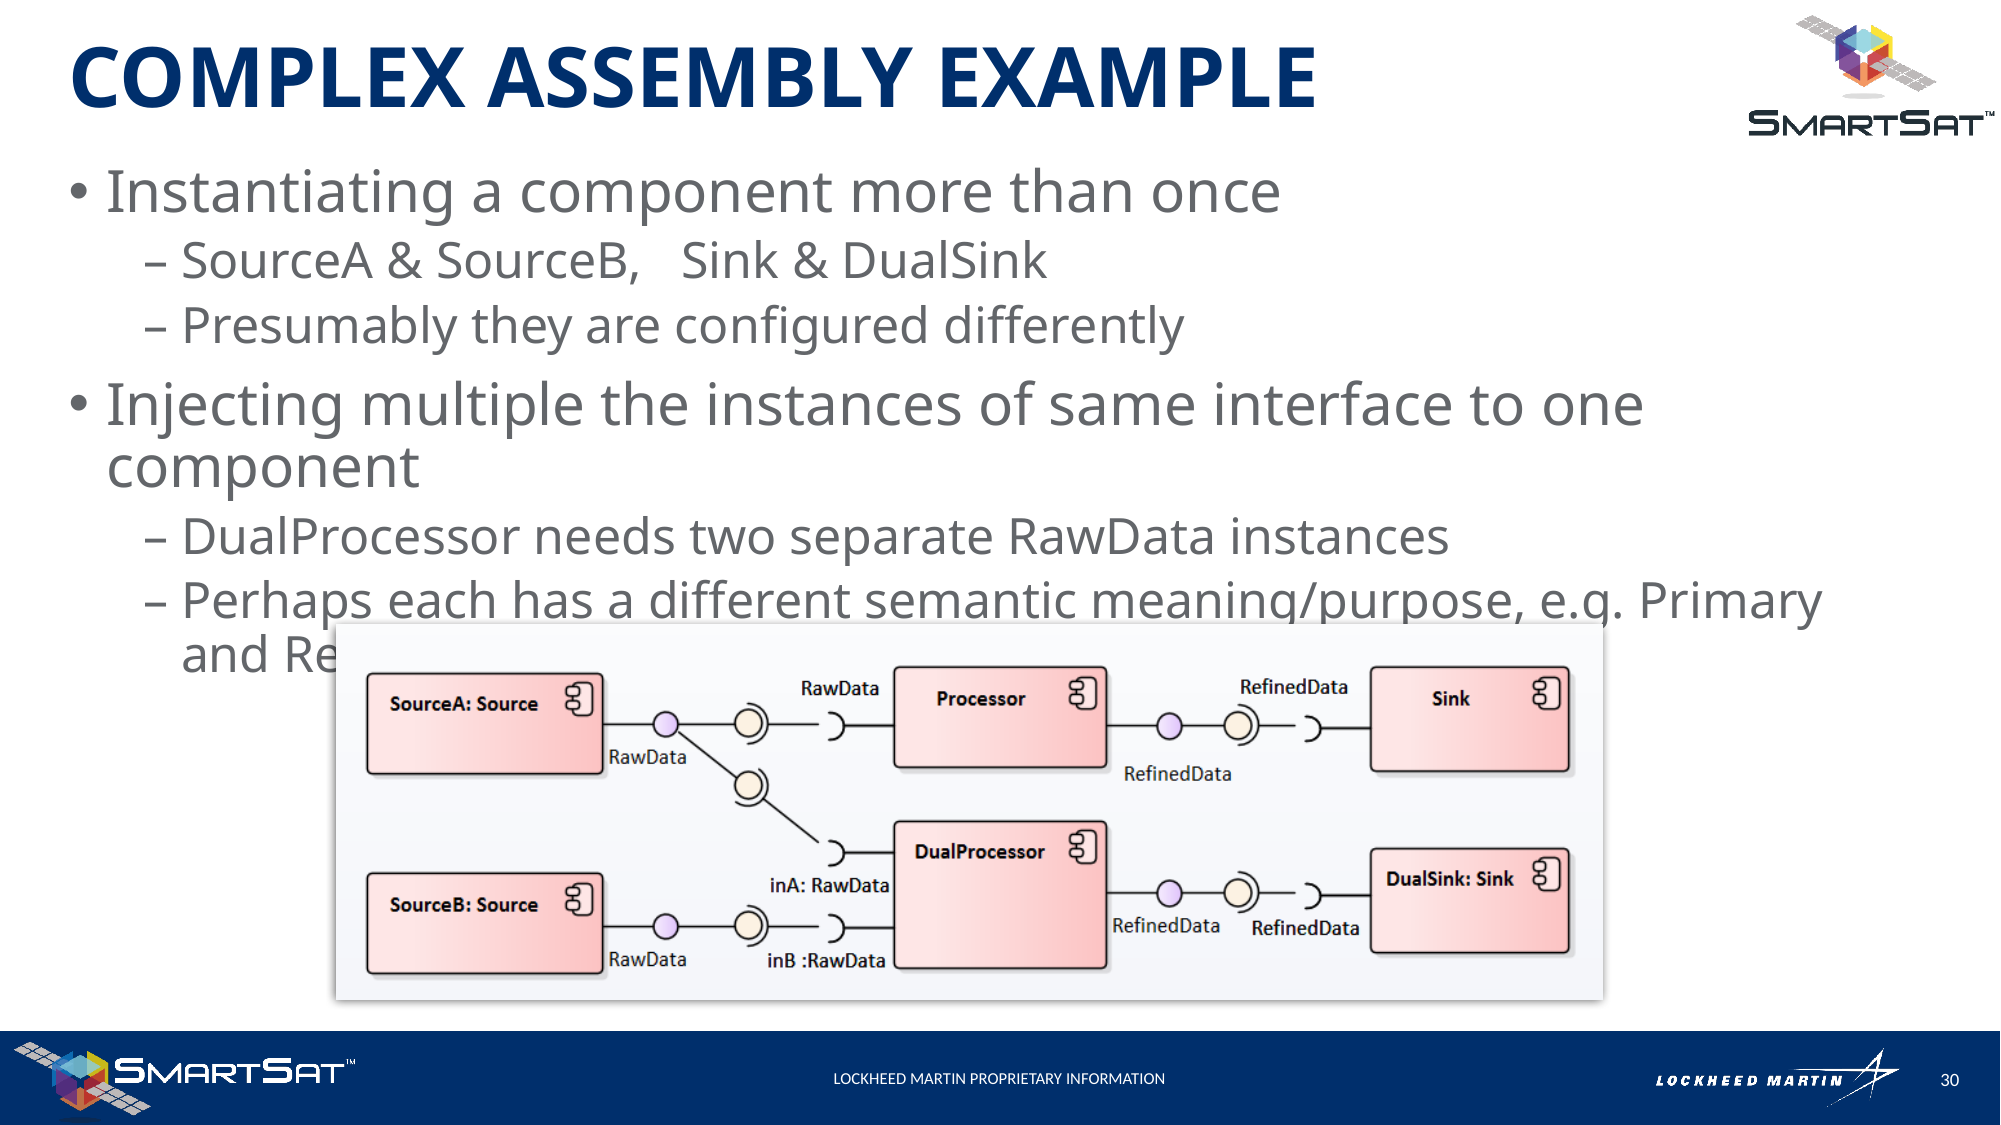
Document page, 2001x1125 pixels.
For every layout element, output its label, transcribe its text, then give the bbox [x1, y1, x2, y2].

list Instantiating a component more than once SourceA & SourceB, Sink & DualSink Presumably they are configured differently Injecting multiple the instances of same interface to one component DualProcessor needs two separate RawData instances Perhaps each has a different semantic meaning/purpose, e.g. Primary and Redundant [53, 154, 1939, 1007]
picture [336, 624, 1603, 1000]
picture [1656, 1048, 1900, 1108]
picture [2, 1029, 364, 1125]
picture [1736, 0, 2001, 160]
list Complex Assembly Example [53, 21, 1810, 140]
